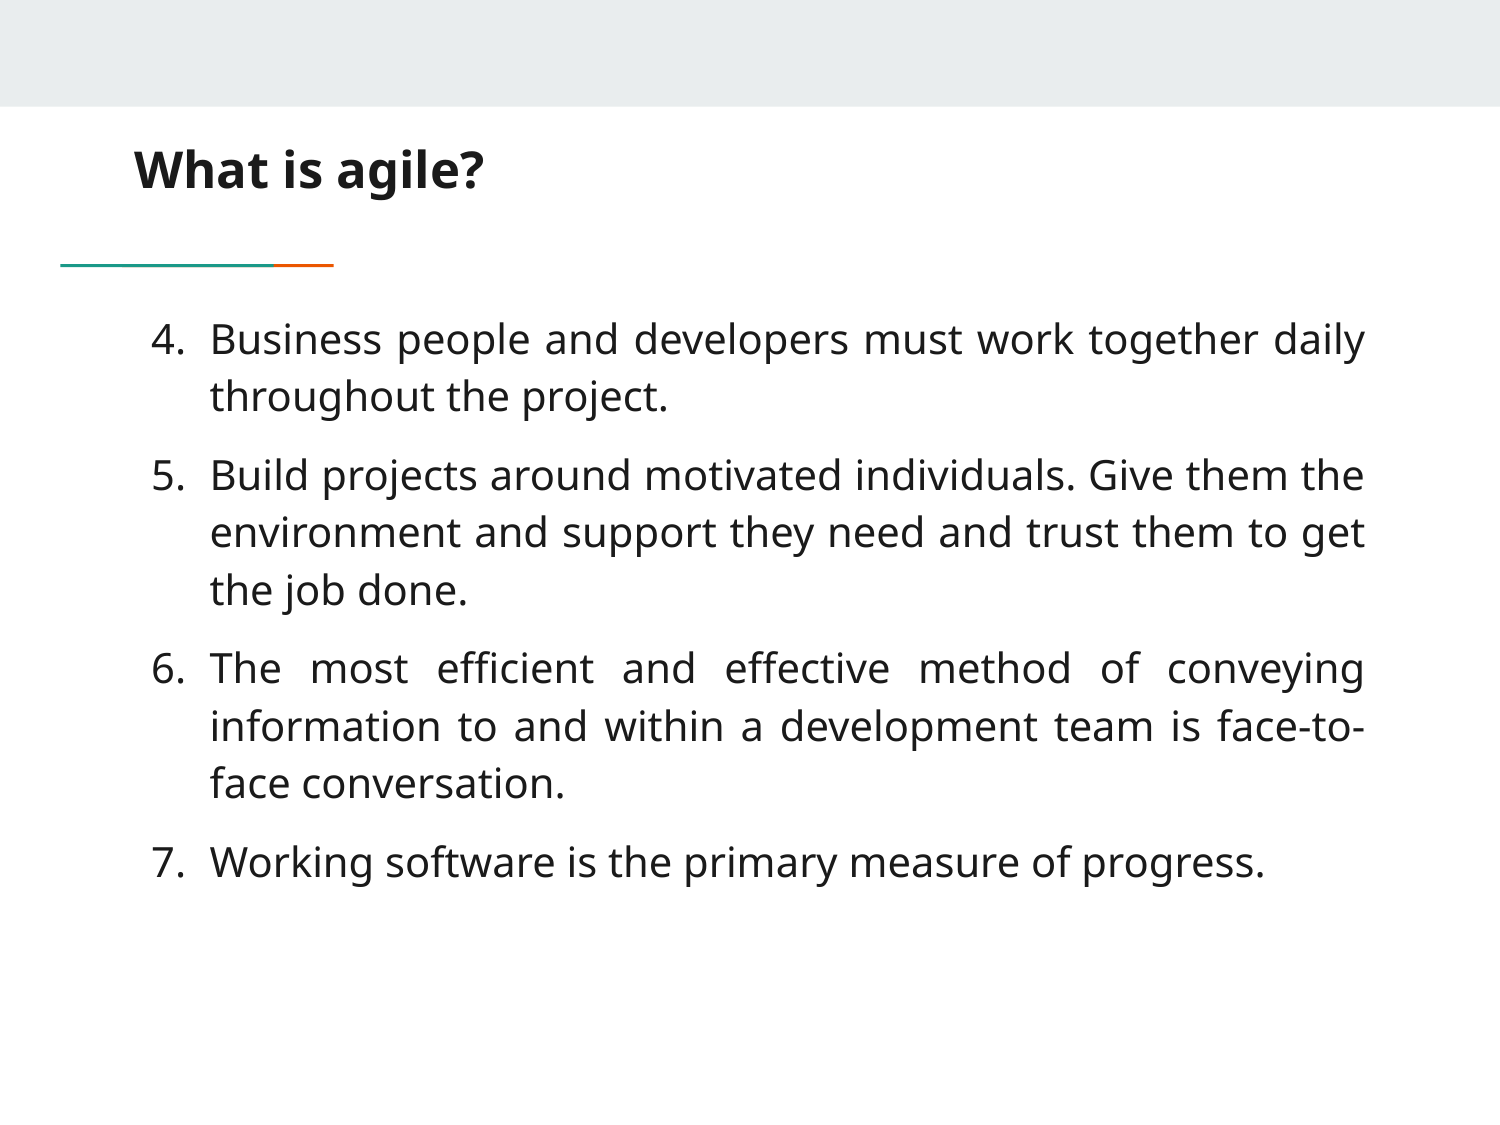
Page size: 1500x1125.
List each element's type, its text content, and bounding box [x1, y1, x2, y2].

title What is agile? [119, 123, 1381, 243]
list Business people and developers must work together daily throughout the project. Build projects around motivated individuals. Give them the environment and support they need and trust them to get the job done. The most efficient and effective method of conveying information to and within a development team is face-to-face conversation. Working software is the primary measure of progress. [119, 290, 1381, 1006]
